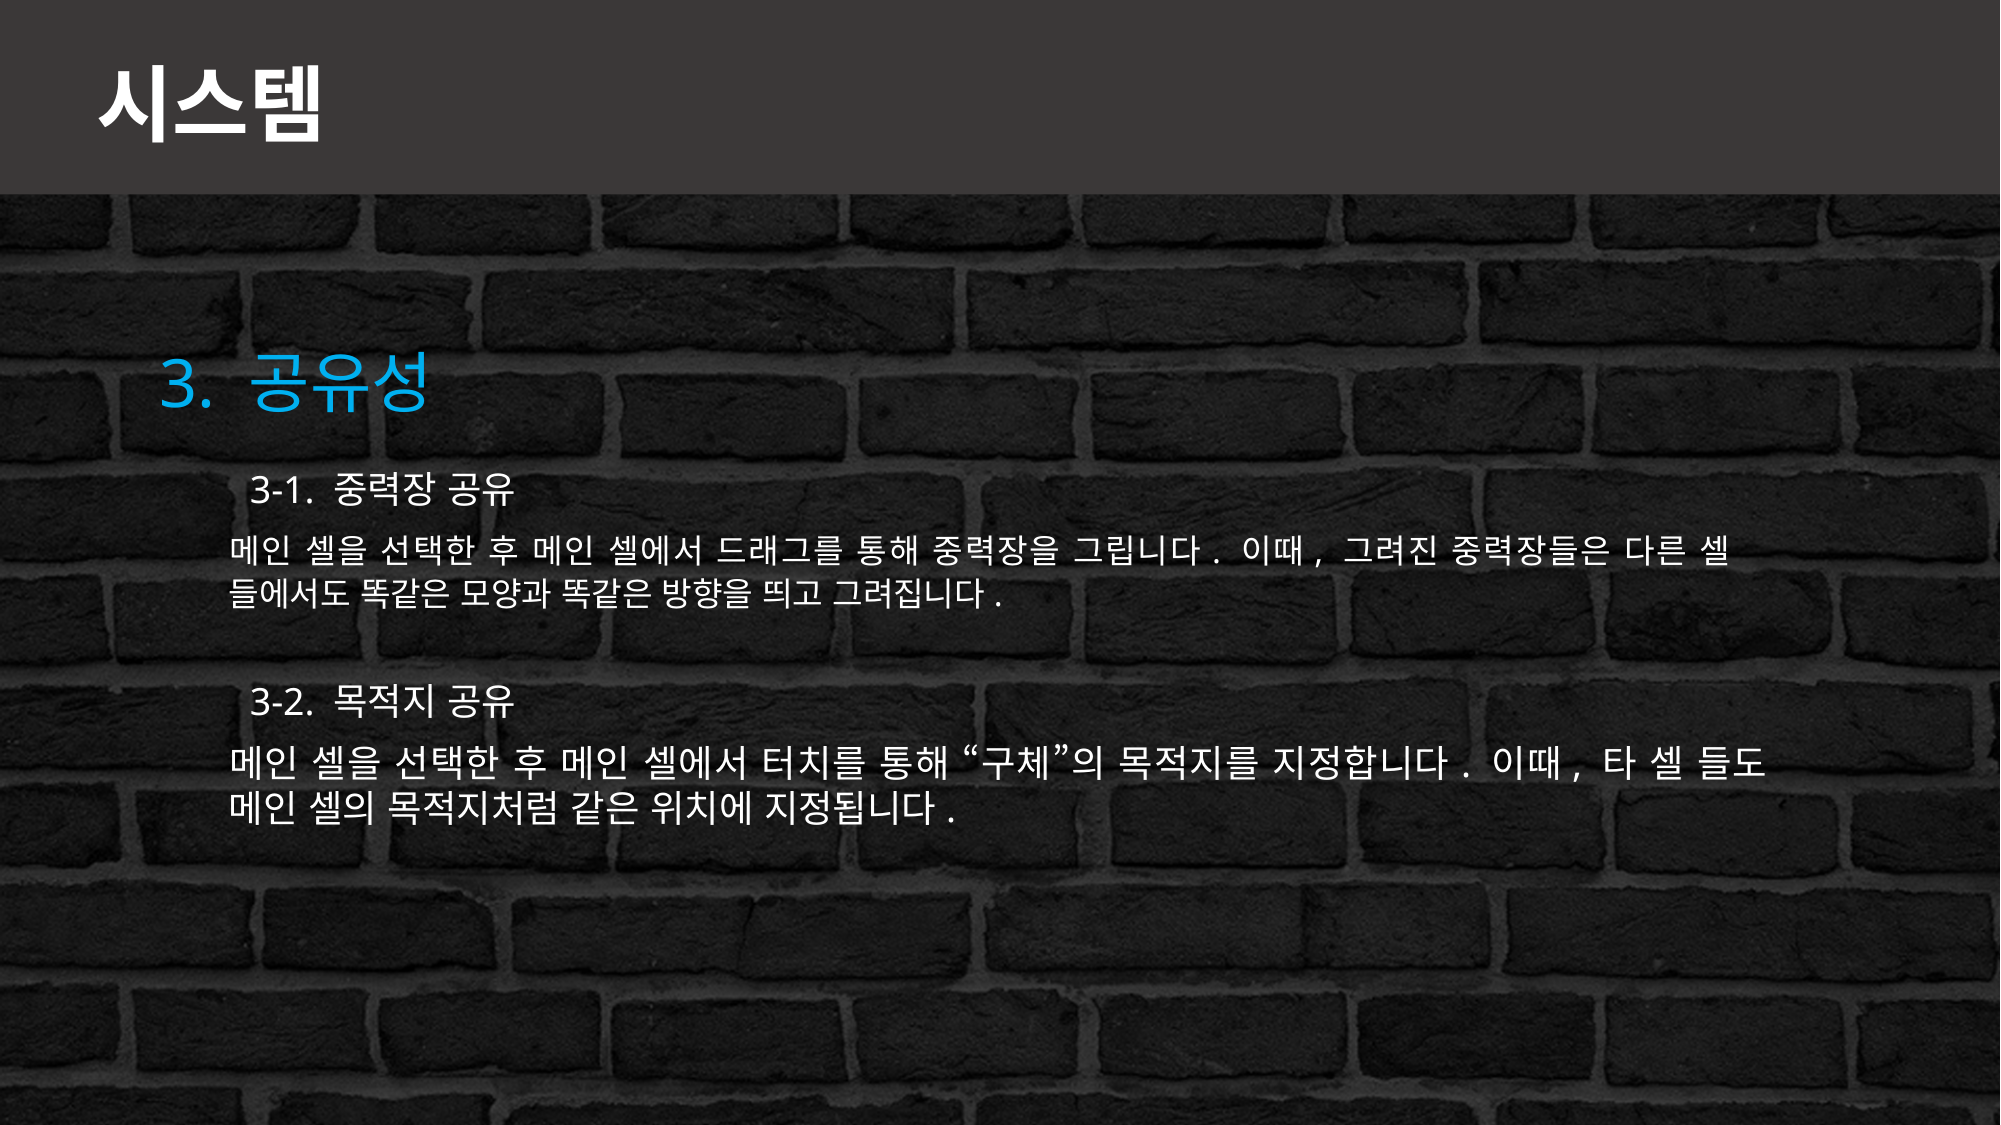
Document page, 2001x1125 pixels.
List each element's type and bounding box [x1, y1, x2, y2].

text_box [0, 0, 2000, 1125]
